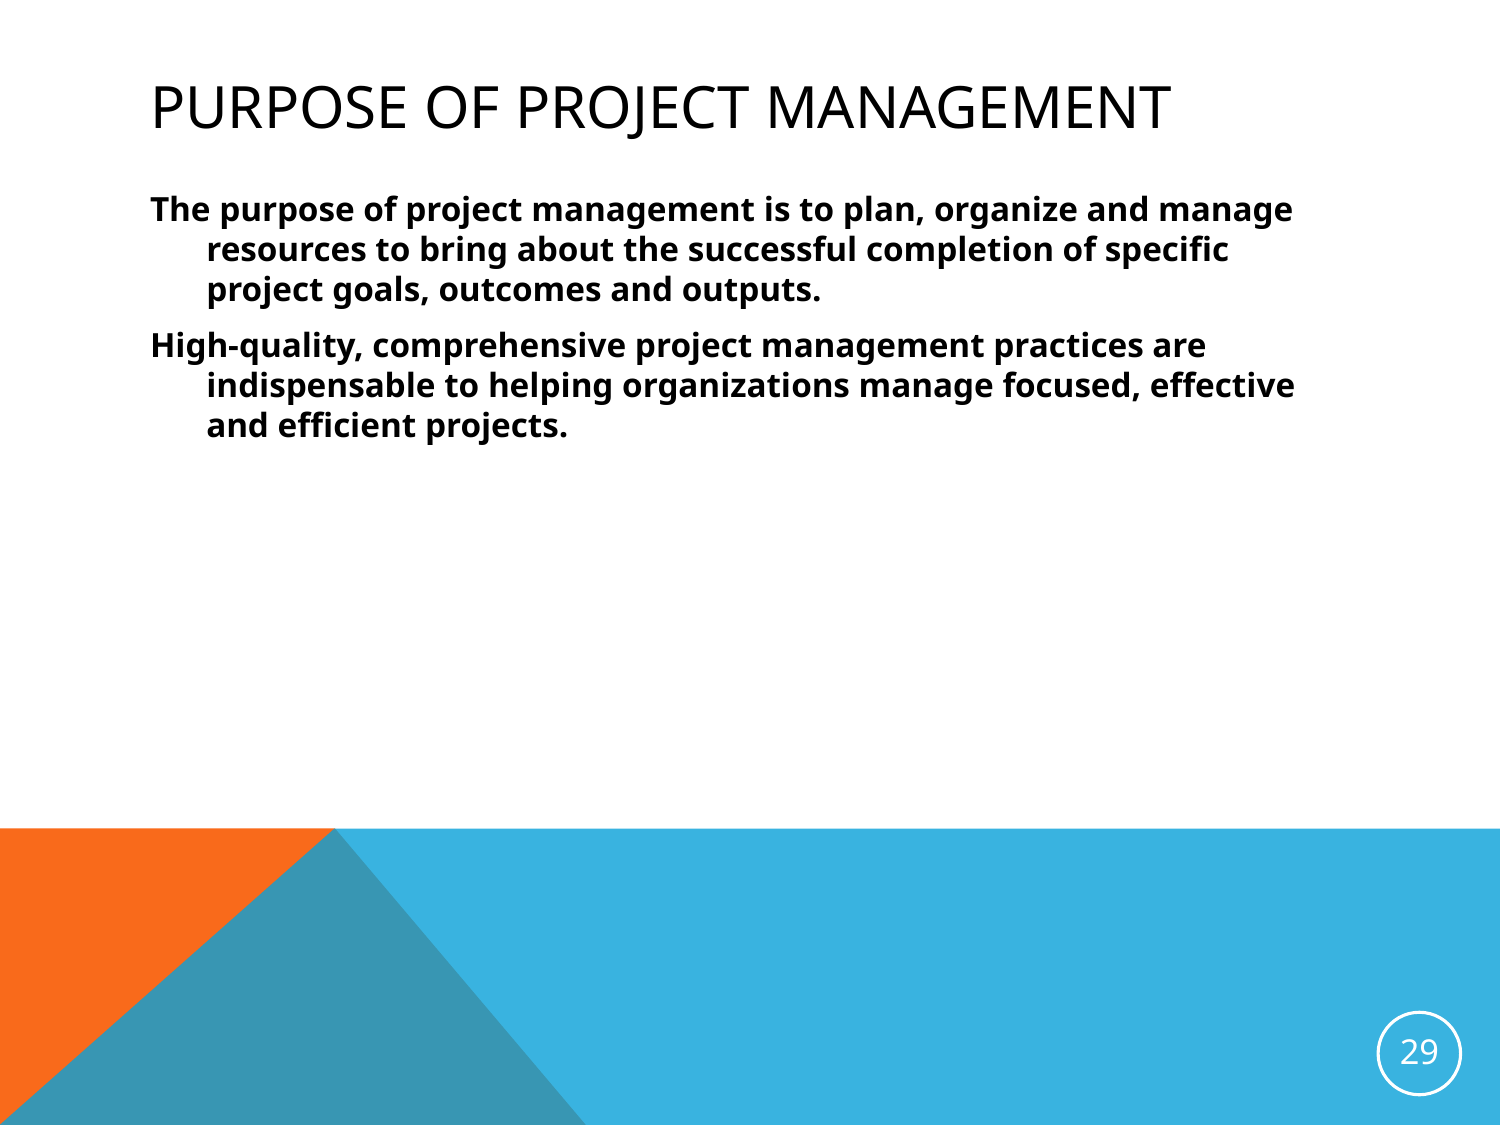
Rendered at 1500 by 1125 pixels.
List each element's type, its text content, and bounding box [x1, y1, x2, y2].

slide_number 29 [1376, 1010, 1463, 1097]
list The purpose of project management is to plan, organize and manage resources to bring about the successful completion of specific project goals, outcomes and outputs. High-­quality, comprehensive project management practices are indispensable to helping organizations manage focused, effective and efficient projects. [135, 180, 1369, 768]
title Purpose of project management [135, 60, 1369, 150]
